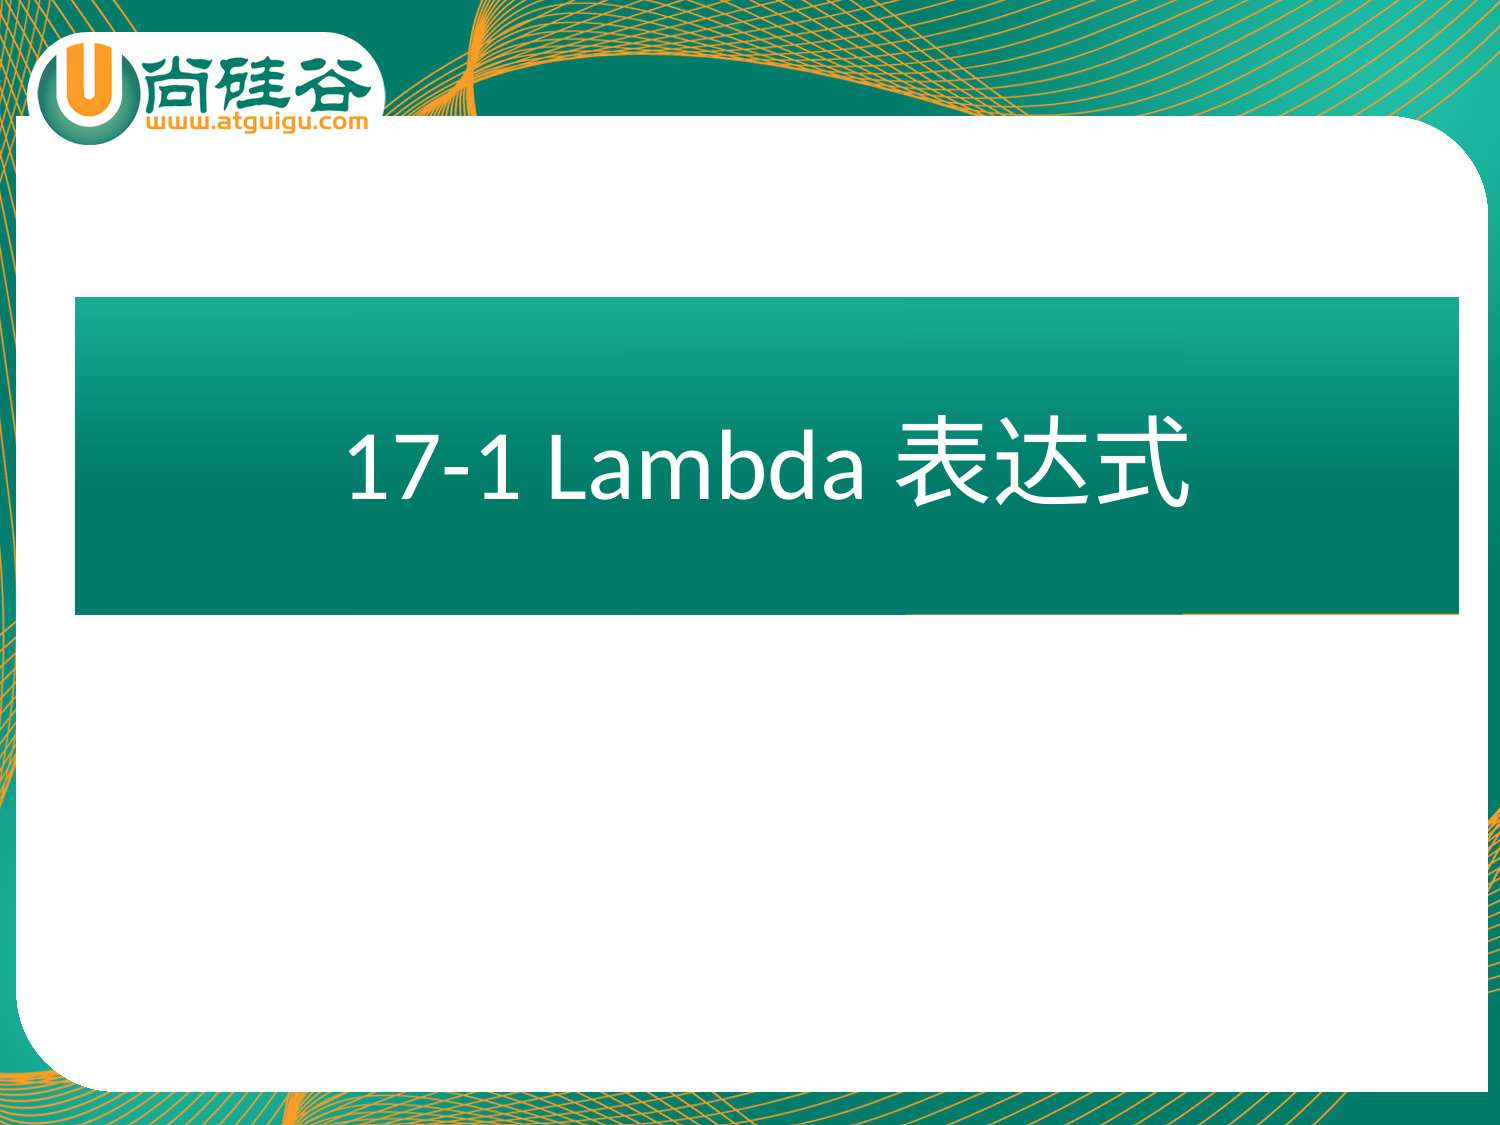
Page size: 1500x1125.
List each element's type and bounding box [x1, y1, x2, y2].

list [75, 297, 1459, 615]
picture [0, 0, 1500, 1125]
